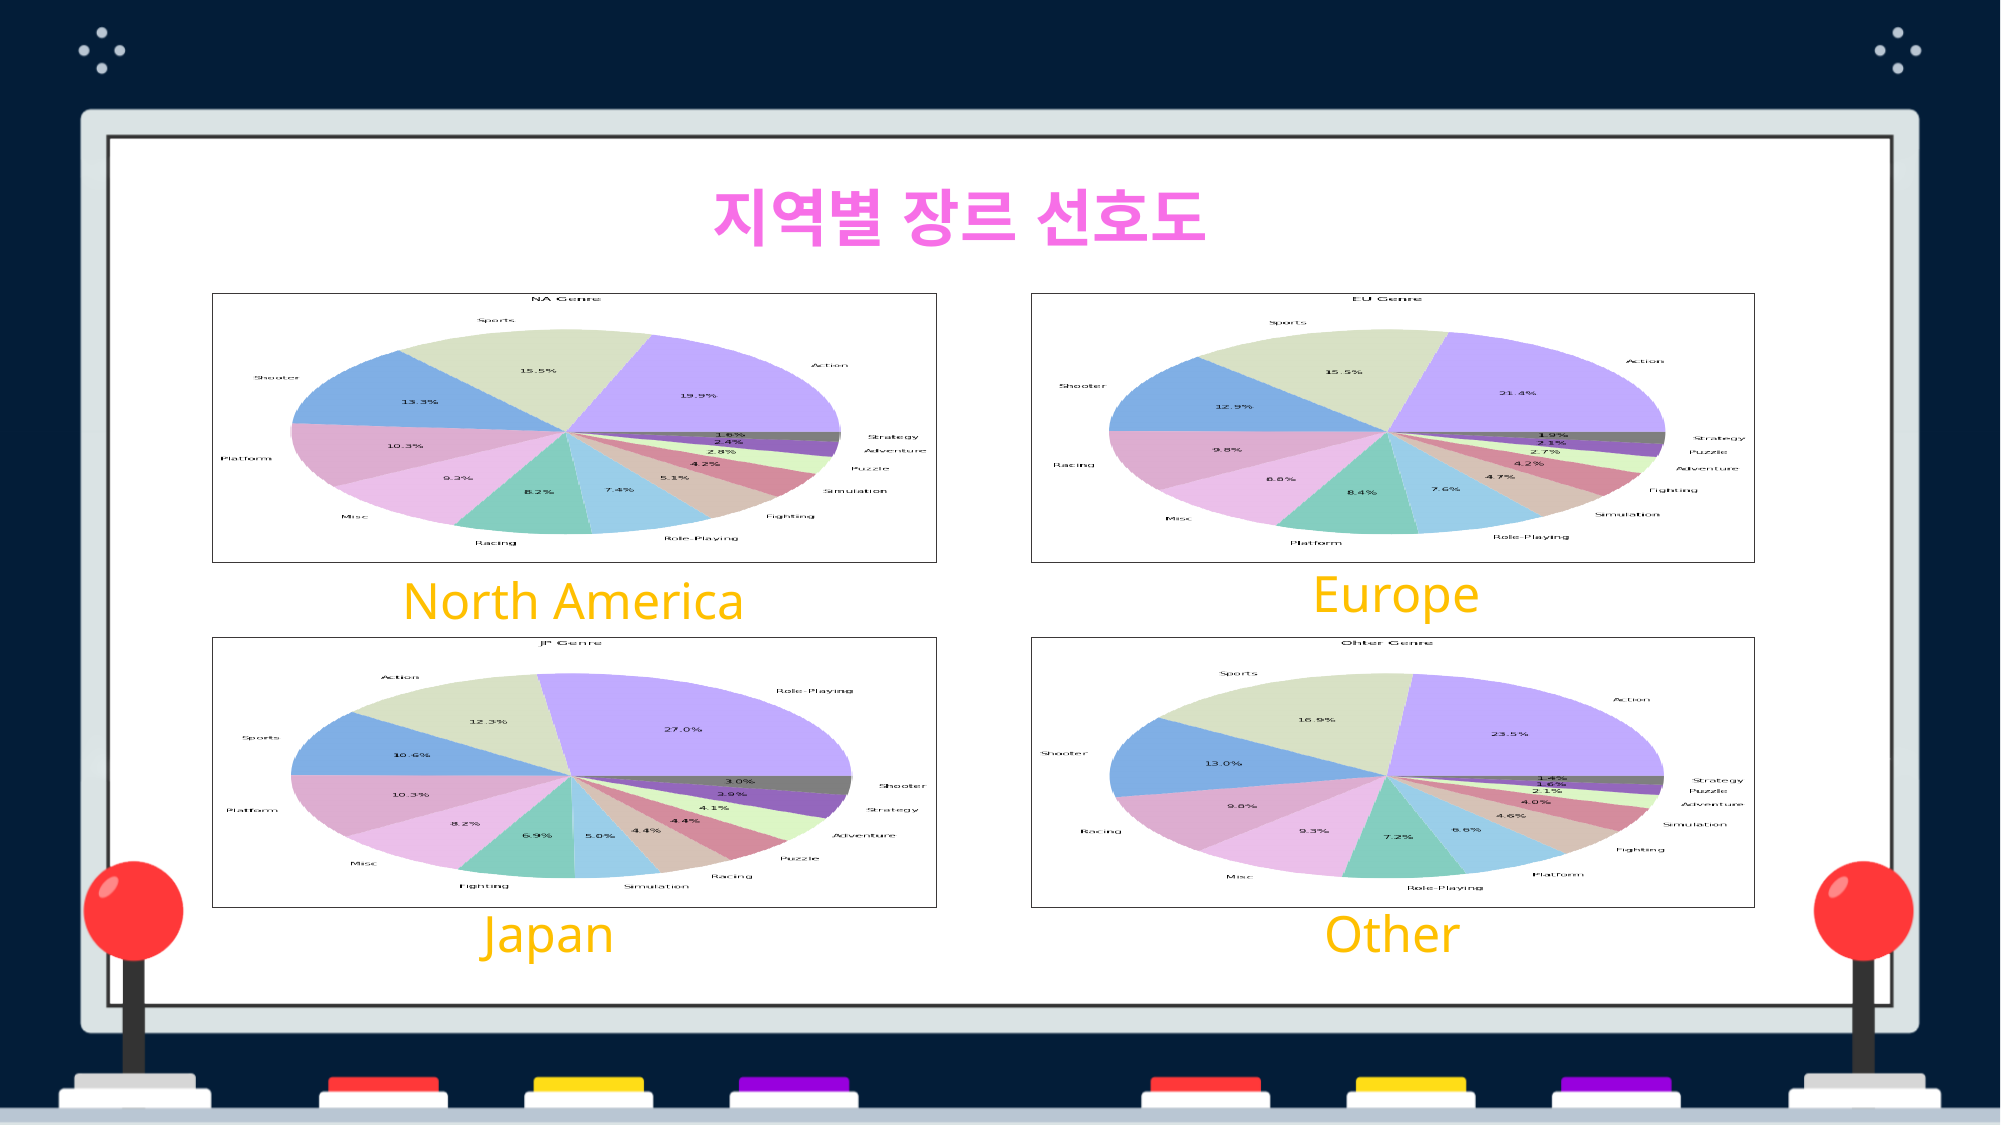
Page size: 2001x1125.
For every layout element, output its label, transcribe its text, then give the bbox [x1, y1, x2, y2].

text_box [1030, 637, 1756, 908]
text_box Europe [1298, 554, 1496, 630]
text_box North America [387, 562, 761, 637]
text_box [211, 292, 937, 563]
picture [0, 0, 2001, 1125]
text_box Other [1309, 895, 1477, 970]
text_box Japan [469, 895, 631, 970]
text_box [1030, 292, 1756, 563]
text_box 지역별 장르 선호도 [697, 171, 1302, 262]
text_box [211, 637, 937, 908]
